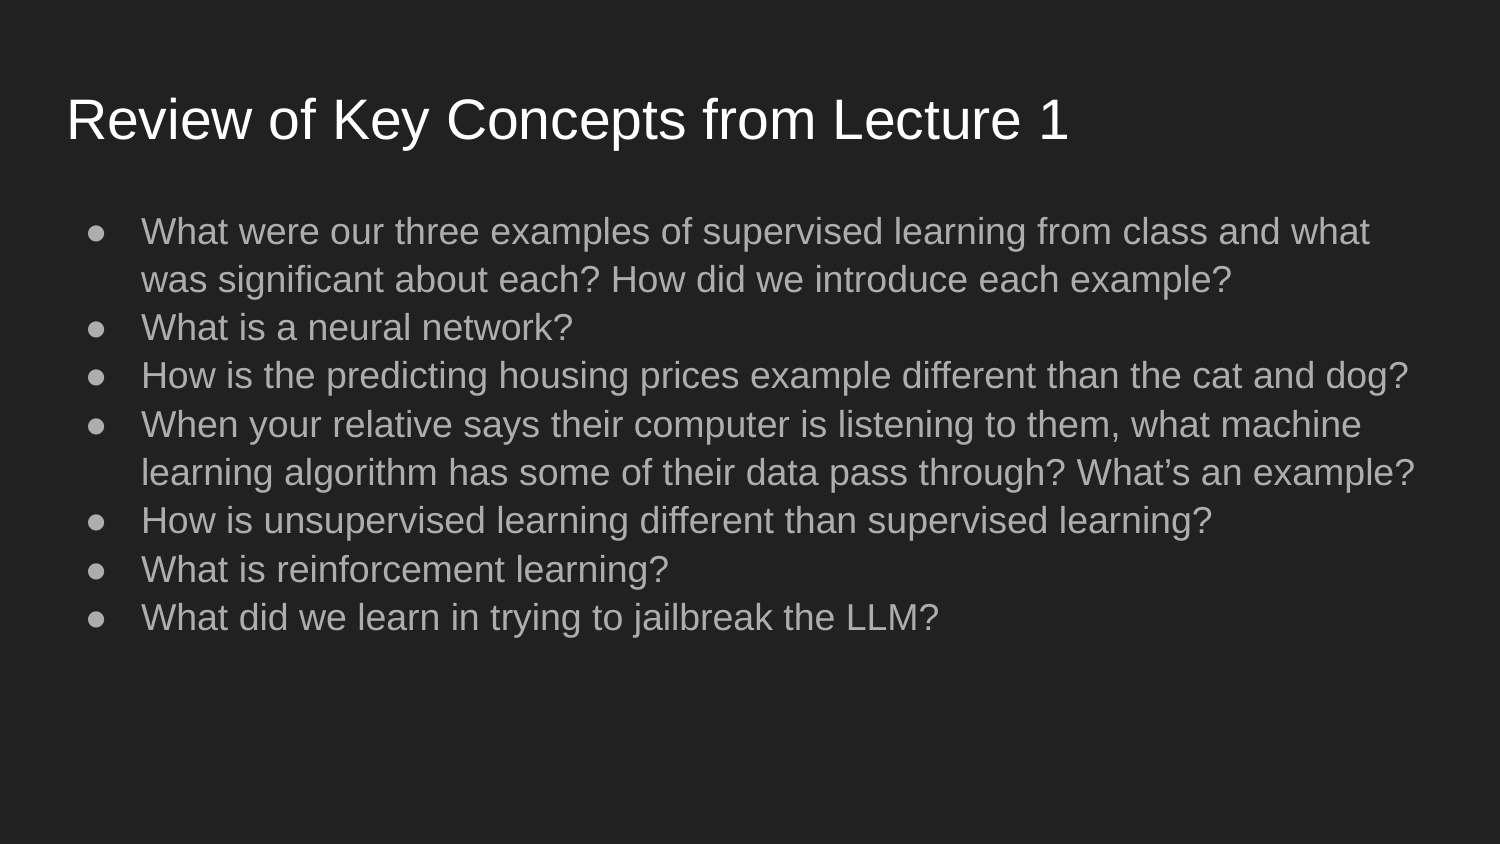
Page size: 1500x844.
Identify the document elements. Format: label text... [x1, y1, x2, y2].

title Review of Key Concepts from Lecture 1 [51, 72, 1449, 167]
list What were our three examples of supervised learning from class and what was significant about each? How did we introduce each example? What is a neural network? How is the predicting housing prices example different than the cat and dog? When your relative says their computer is listening to them, what machine learning algorithm has some of their data pass through? What’s an example? How is unsupervised learning different than supervised learning? What is reinforcement learning? What did we learn in trying to jailbreak the LLM? [51, 189, 1449, 750]
